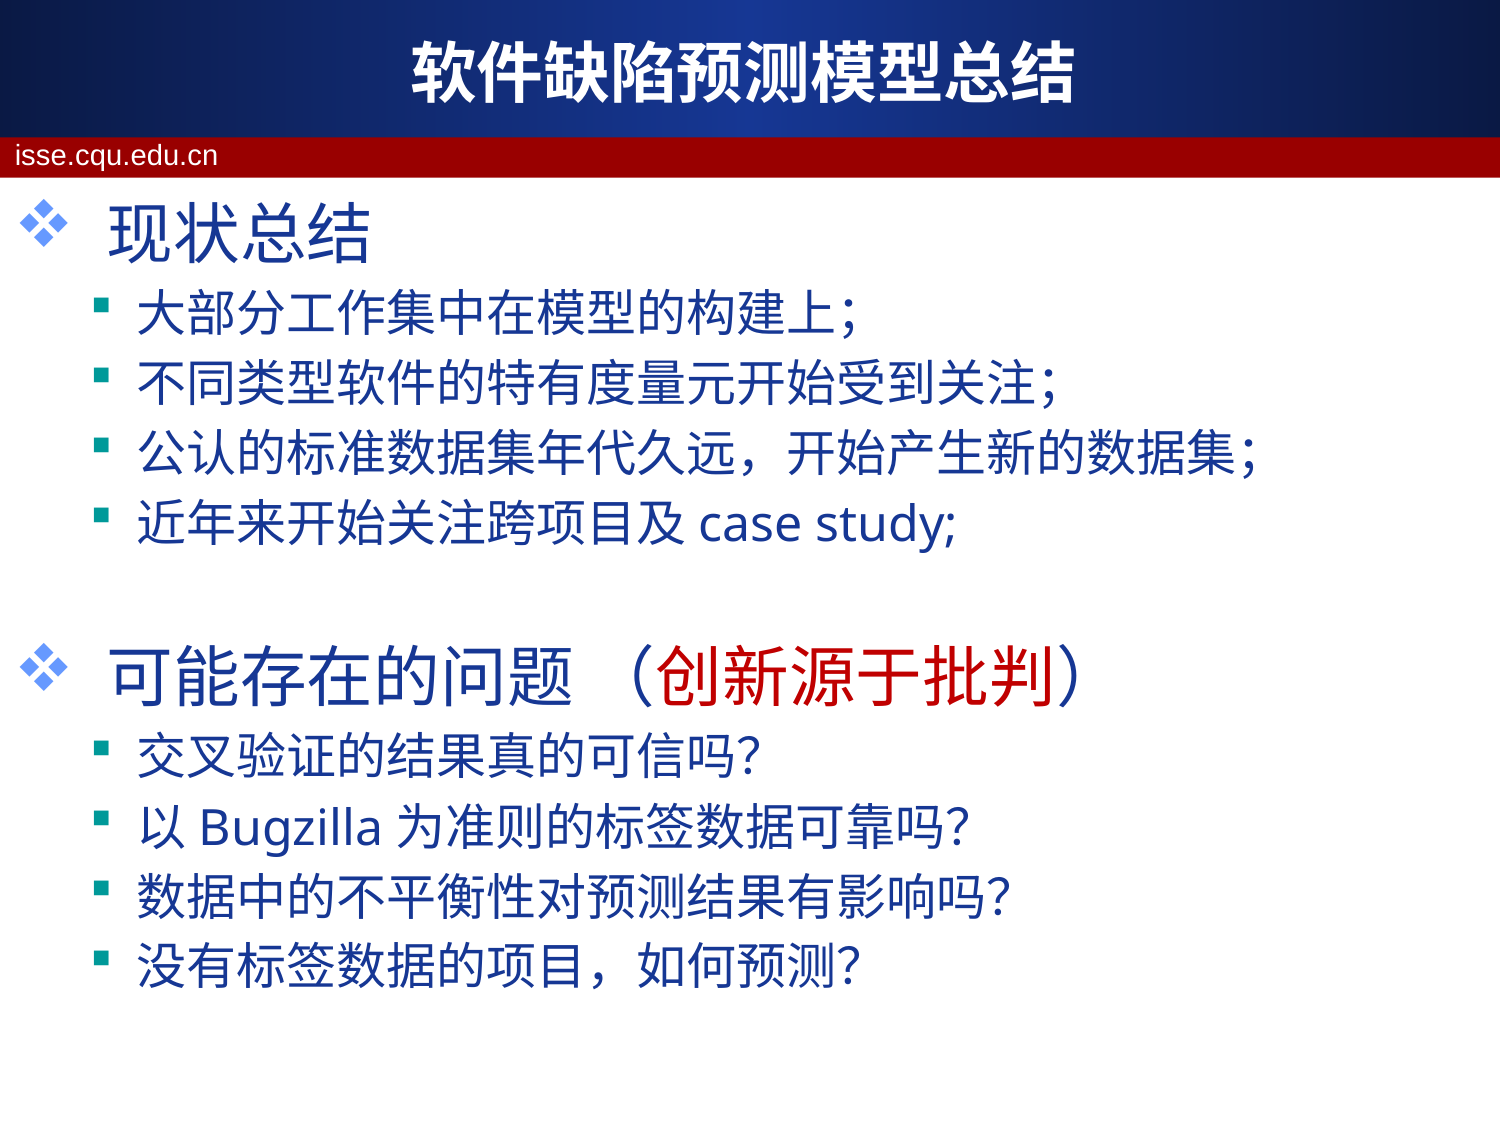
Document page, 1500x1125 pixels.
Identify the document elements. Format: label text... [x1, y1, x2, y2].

text_box 现状总结 大部分工作集中在模型的构建上； 不同类型软件的特有度量元开始受到关注； 公认的标准数据集年代久远，开始产生新的数据集； 近年来开始关注跨项目及case study; 可能存在的问题 （创新源于批判） 交叉验证的结果真的可信吗？ 以Bugzilla为准则的标签数据可靠吗？ 数据中的不平衡性对预测结果有影响吗？ 没有标签数据的项目，如何预测？ [0, 184, 1459, 1003]
title 软件缺陷预测模型总结 [49, 24, 1438, 118]
